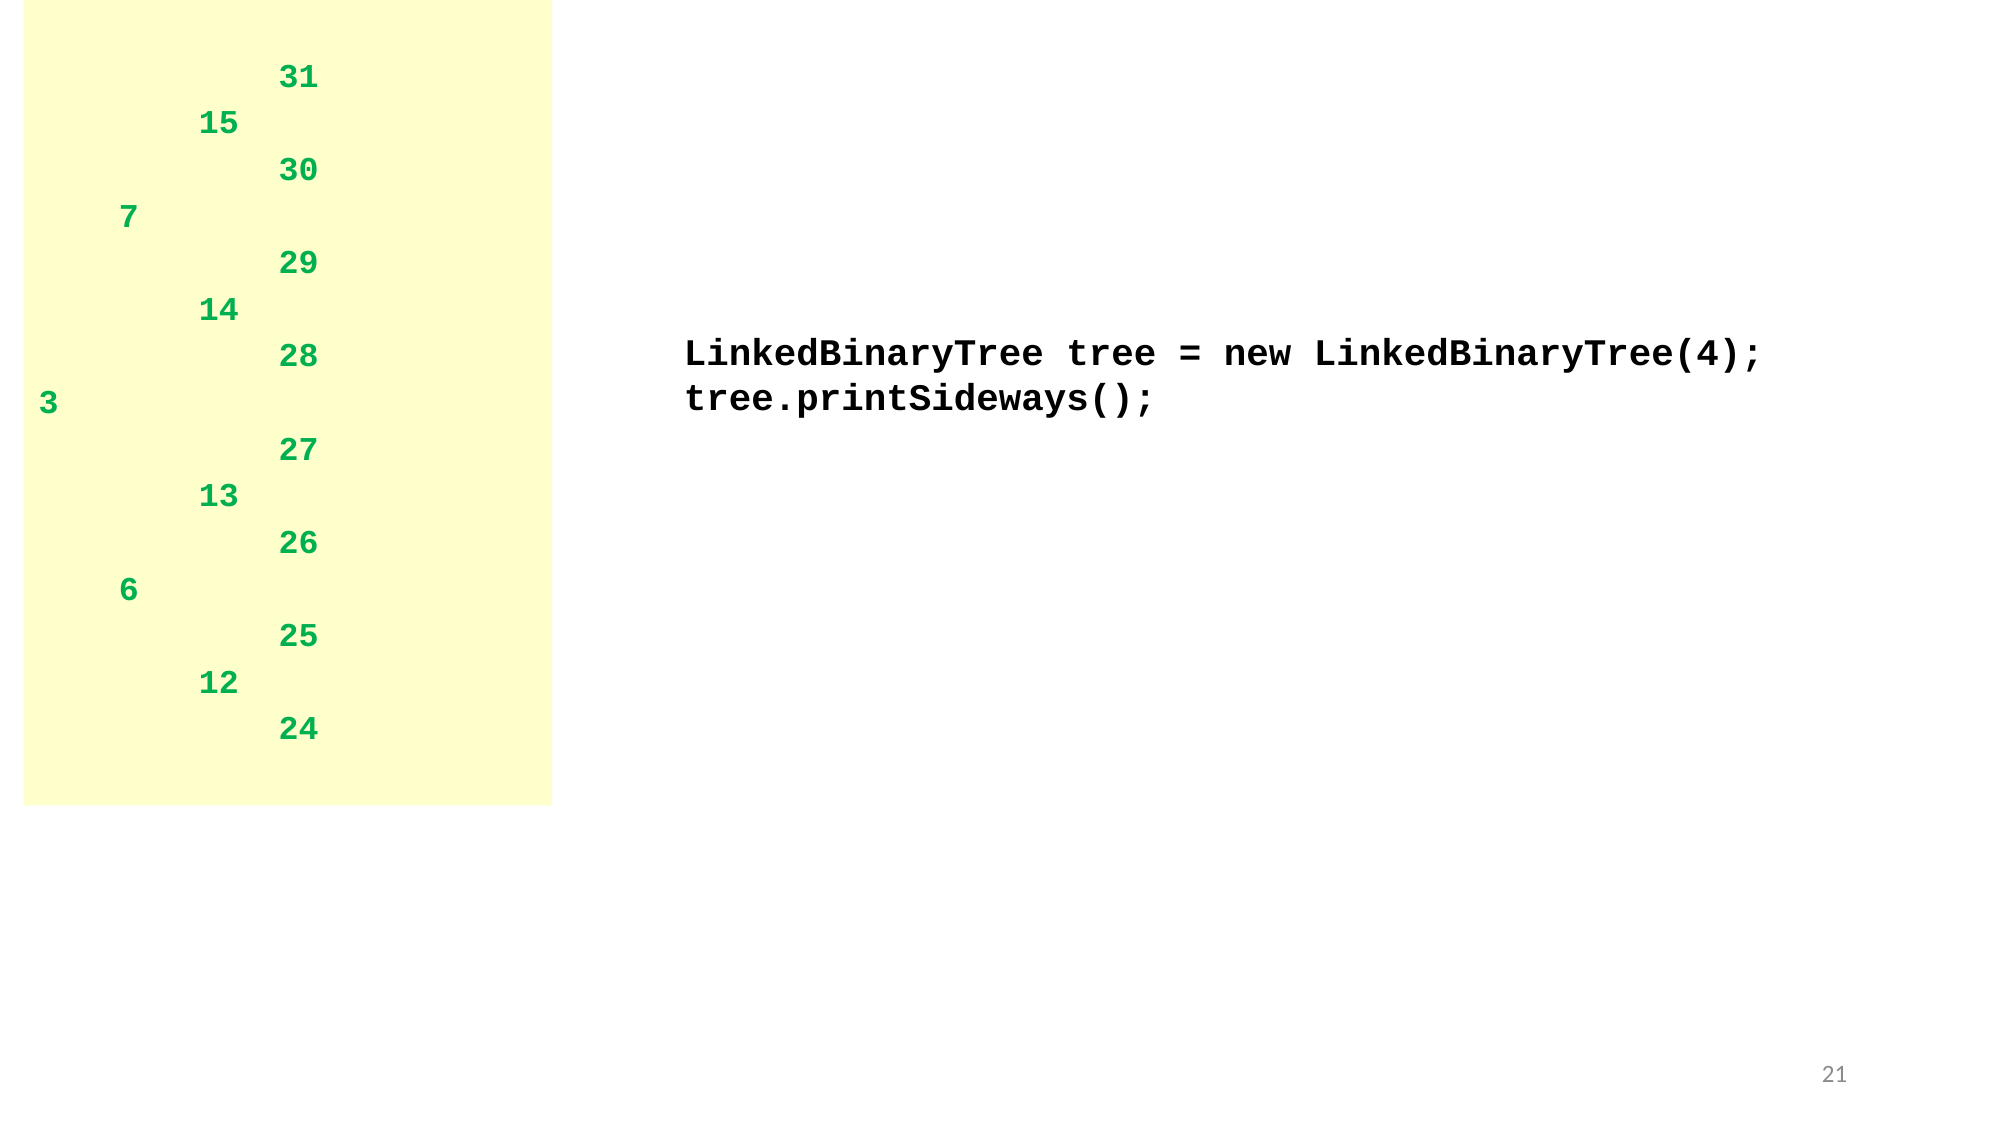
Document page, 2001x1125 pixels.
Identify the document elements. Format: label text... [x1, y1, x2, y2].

text_box LinkedBinaryTree tree = new LinkedBinaryTree(4); tree.printSideways(); [646, 320, 1850, 426]
text_box 31 15 30 7 29 14 28 3 27 13 26 6 25 12 24 [23, 0, 552, 806]
slide_number 21 [1412, 1042, 1863, 1103]
